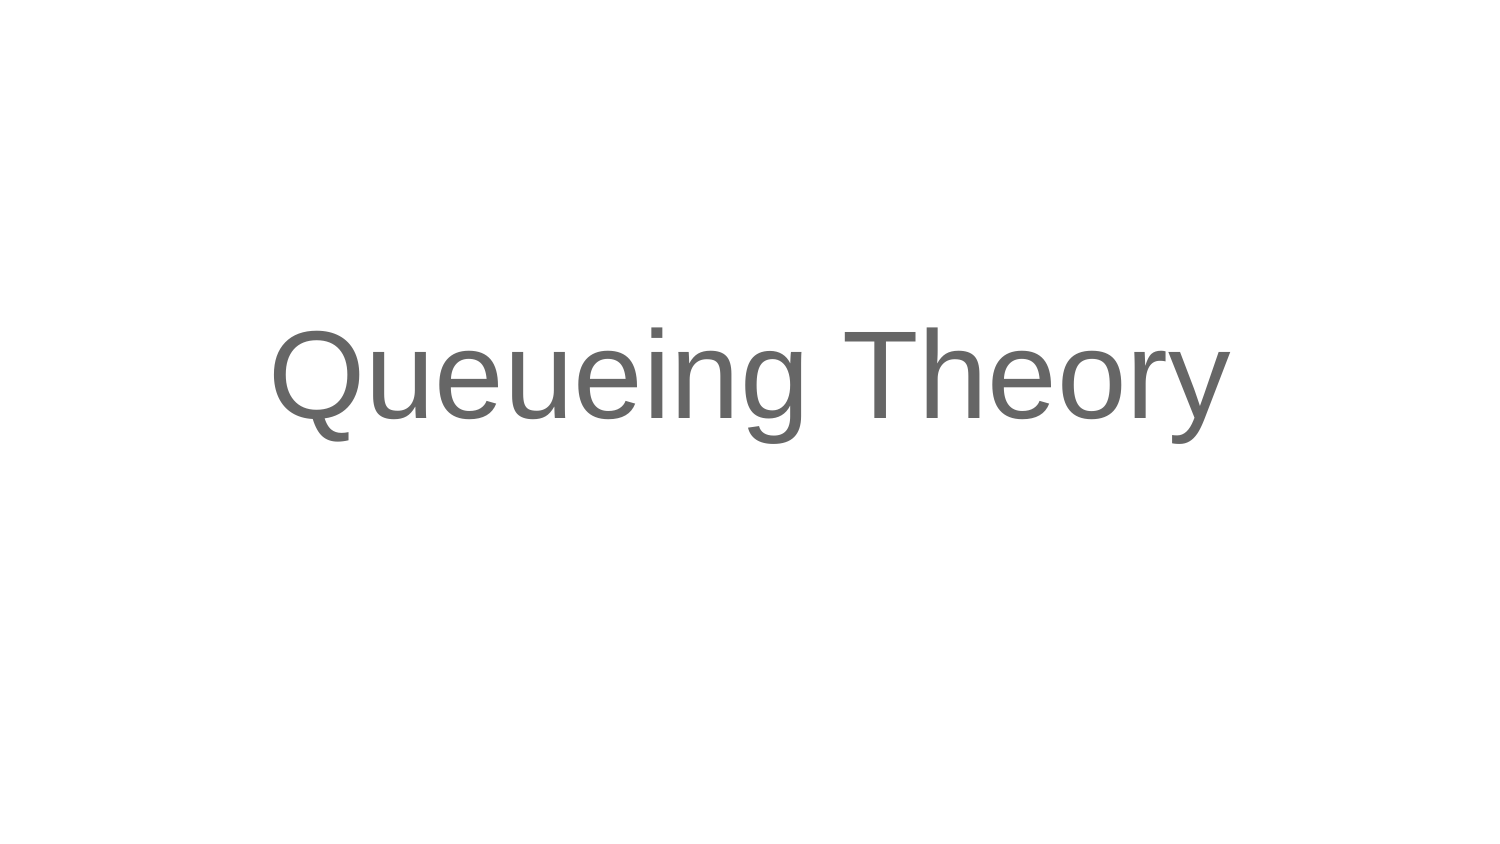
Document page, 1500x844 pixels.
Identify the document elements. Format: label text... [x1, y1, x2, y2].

title Queueing Theory [75, 318, 1425, 459]
